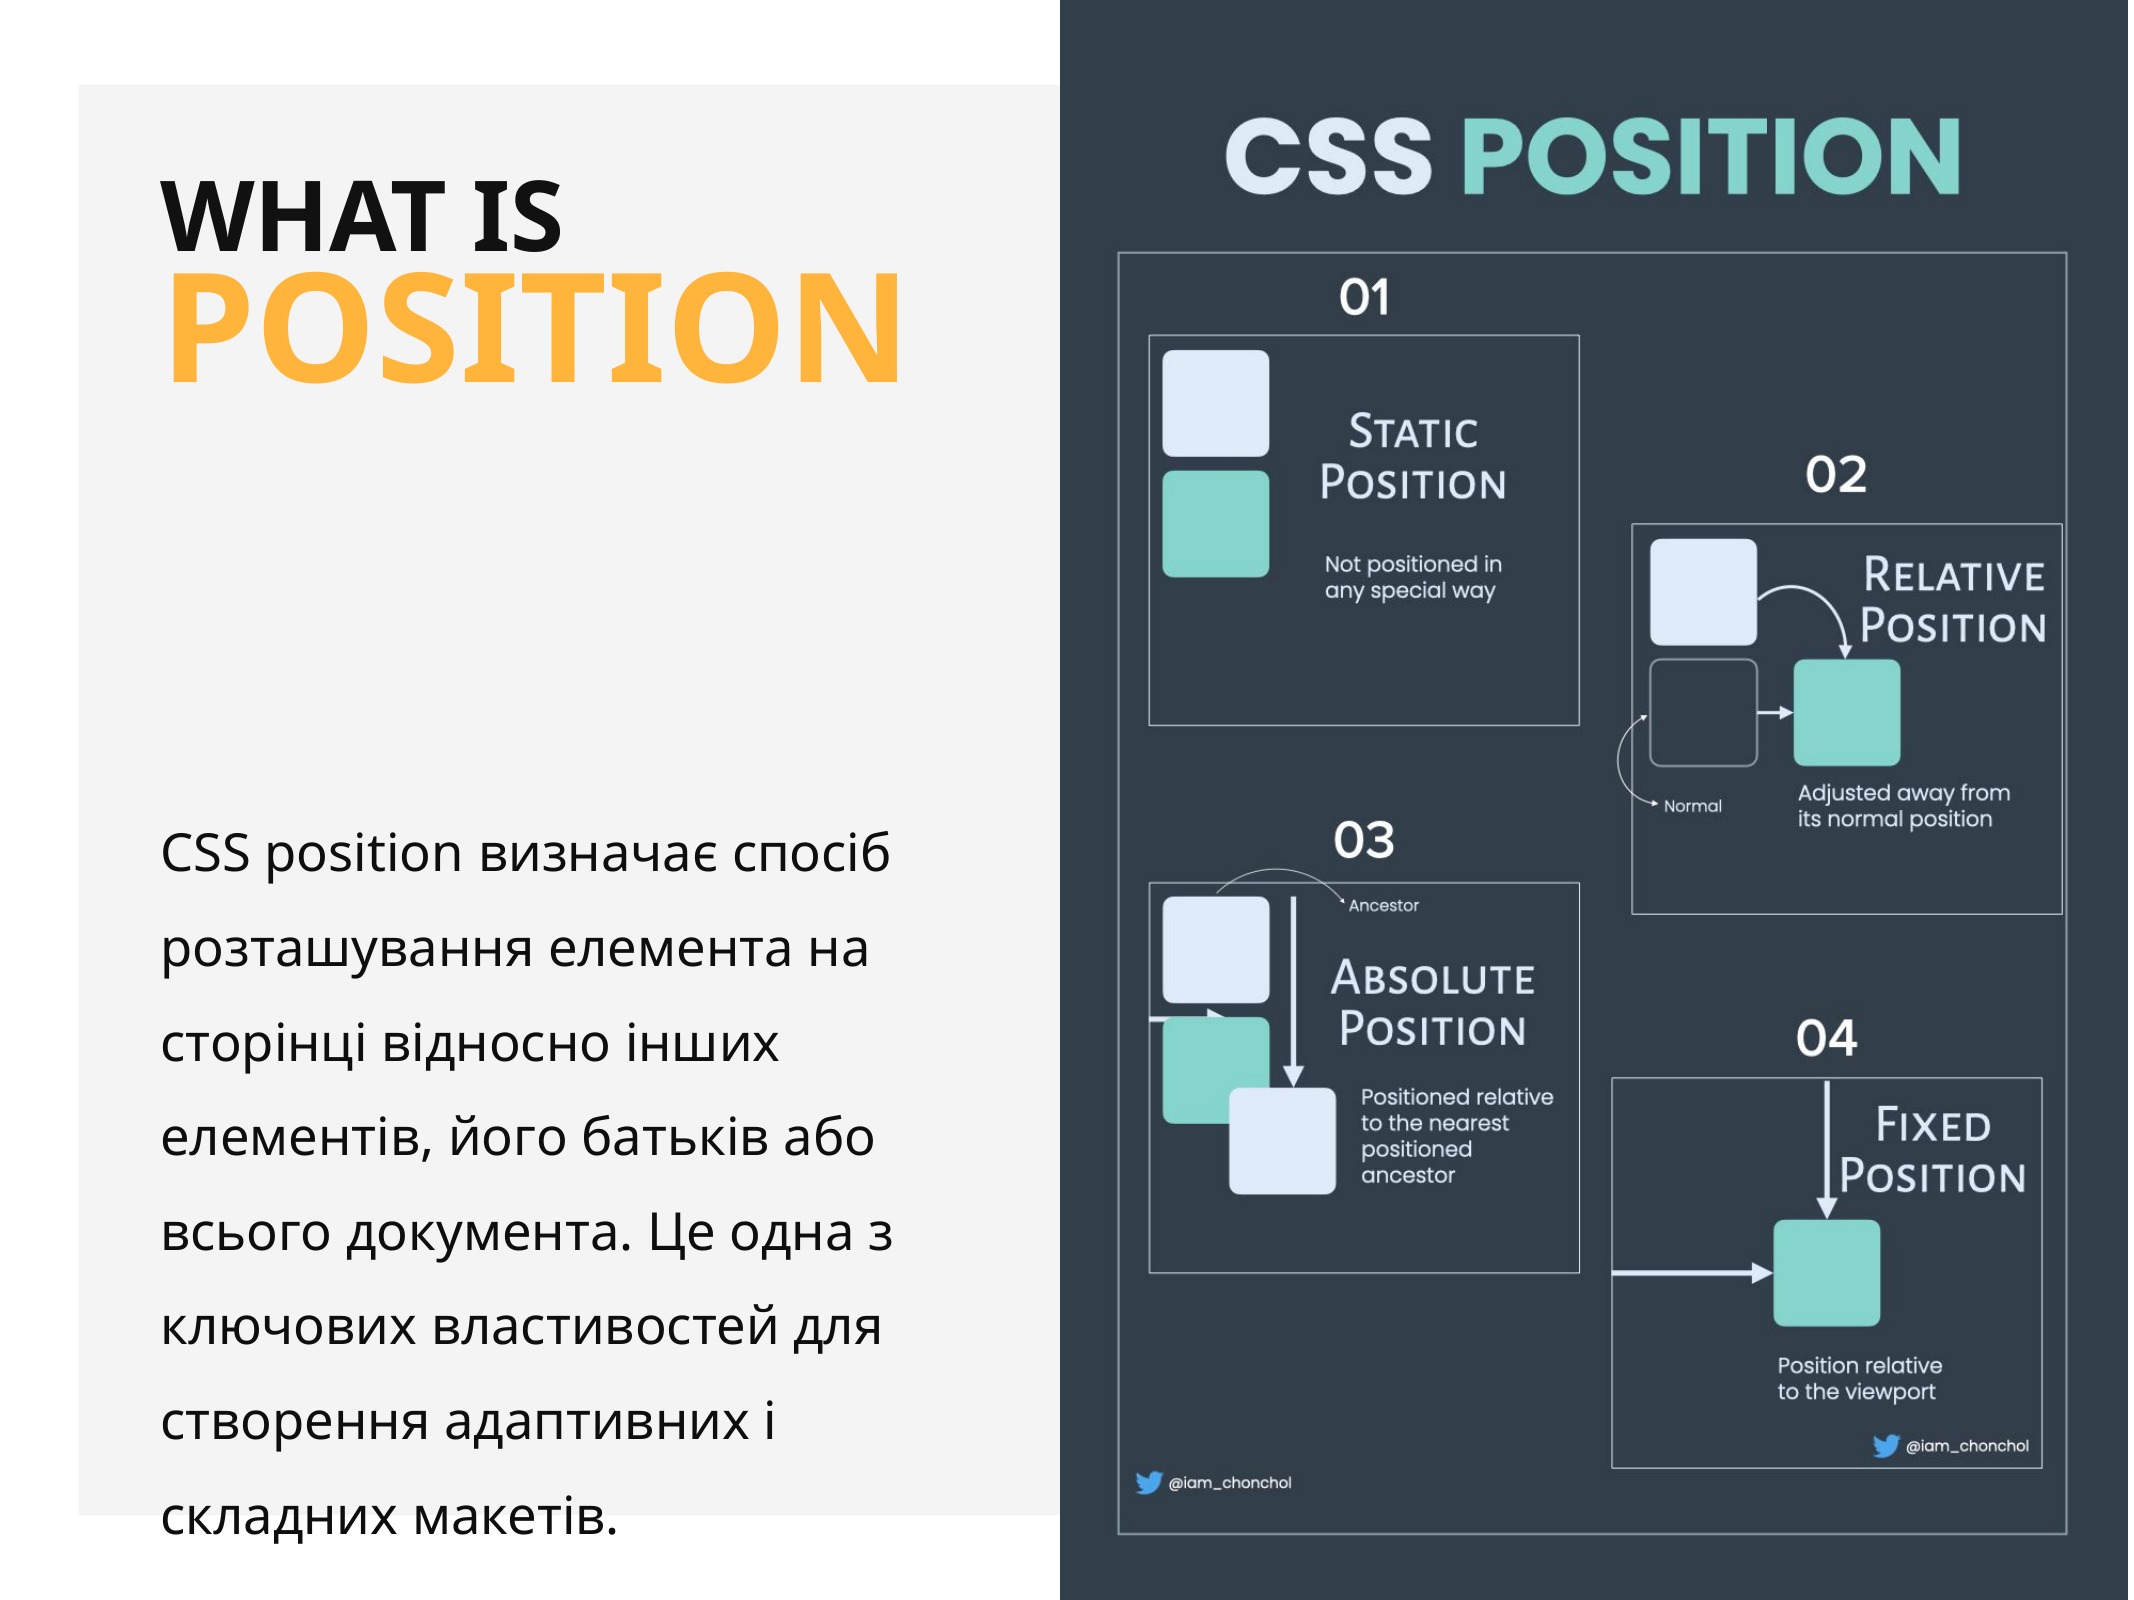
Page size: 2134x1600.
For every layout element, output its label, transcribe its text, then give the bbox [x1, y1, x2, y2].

picture [1060, 0, 2128, 1600]
text_box CSS position визначає спосіб розташування елемента на сторінці відносно інших елементів, його батьків або всього документа. Це одна з ключових властивостей для створення адаптивних і складних макетів. [152, 779, 998, 1558]
text_box [78, 85, 1060, 1515]
title What Is position [151, 75, 1060, 422]
